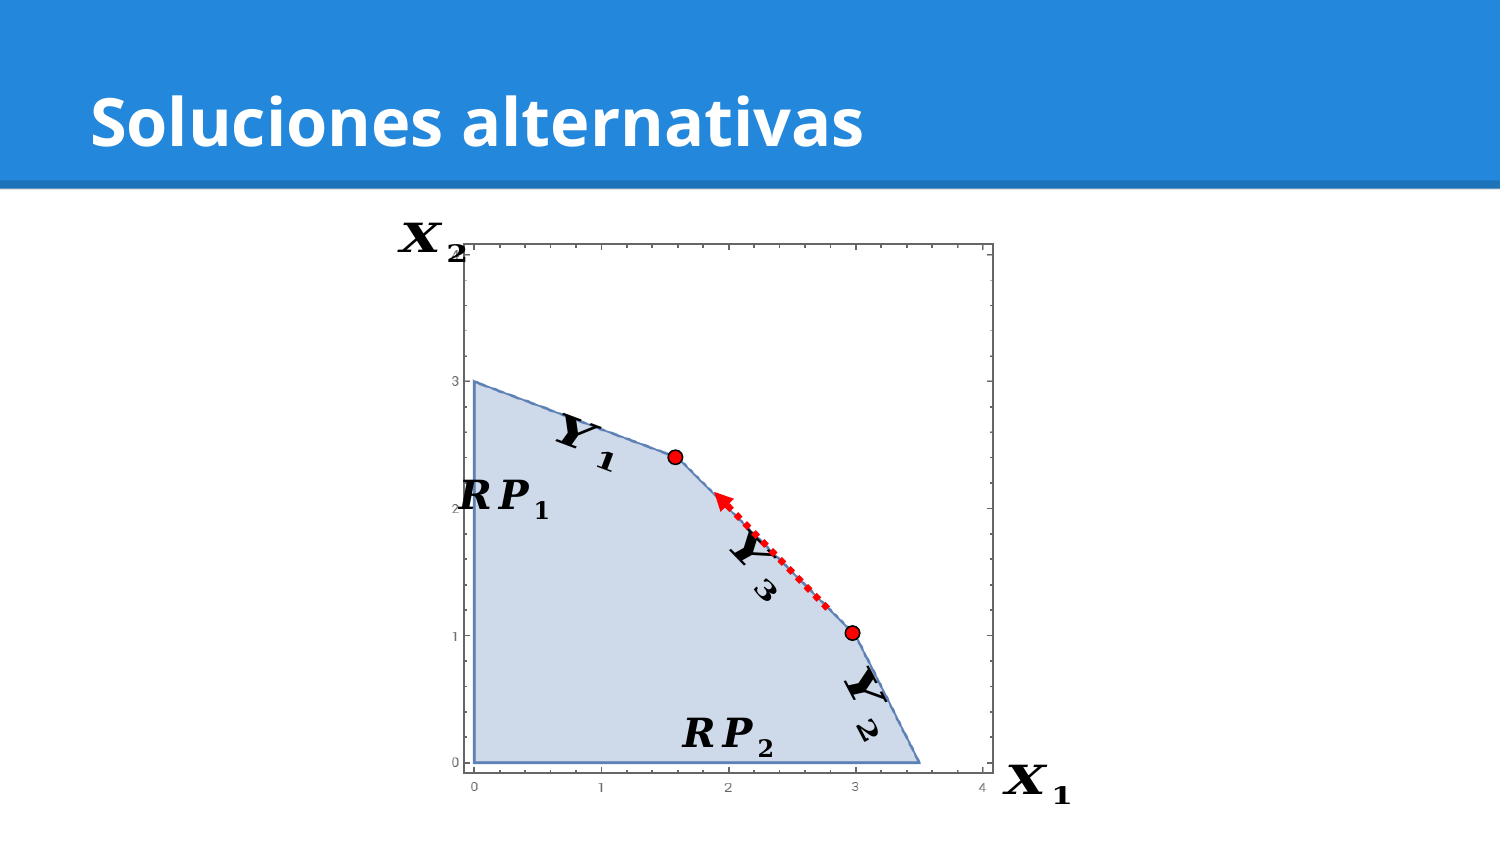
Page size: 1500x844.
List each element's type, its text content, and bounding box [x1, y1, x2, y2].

picture [441, 230, 1009, 802]
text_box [713, 491, 828, 609]
title Soluciones alternativas [75, 33, 1425, 175]
